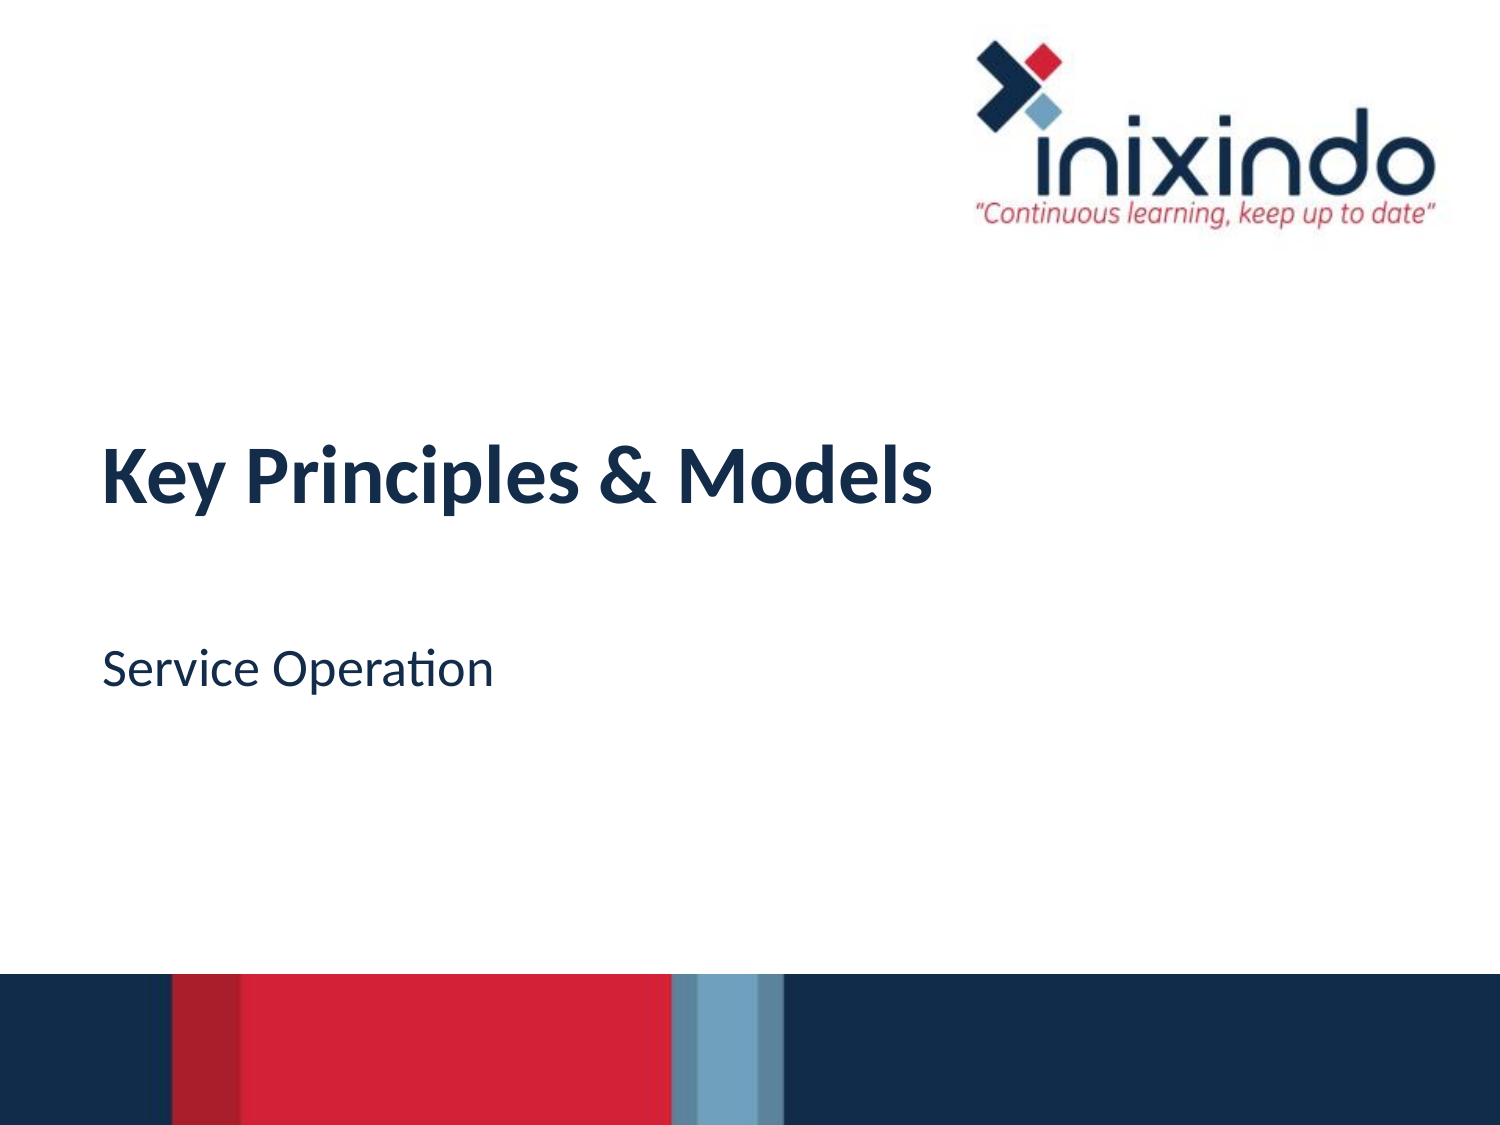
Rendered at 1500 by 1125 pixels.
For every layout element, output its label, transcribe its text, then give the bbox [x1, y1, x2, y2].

subtitle Service Operation [87, 624, 863, 913]
picture [0, 974, 1500, 1125]
title Key Principles & Models [87, 350, 1363, 592]
picture [924, 24, 1500, 258]
